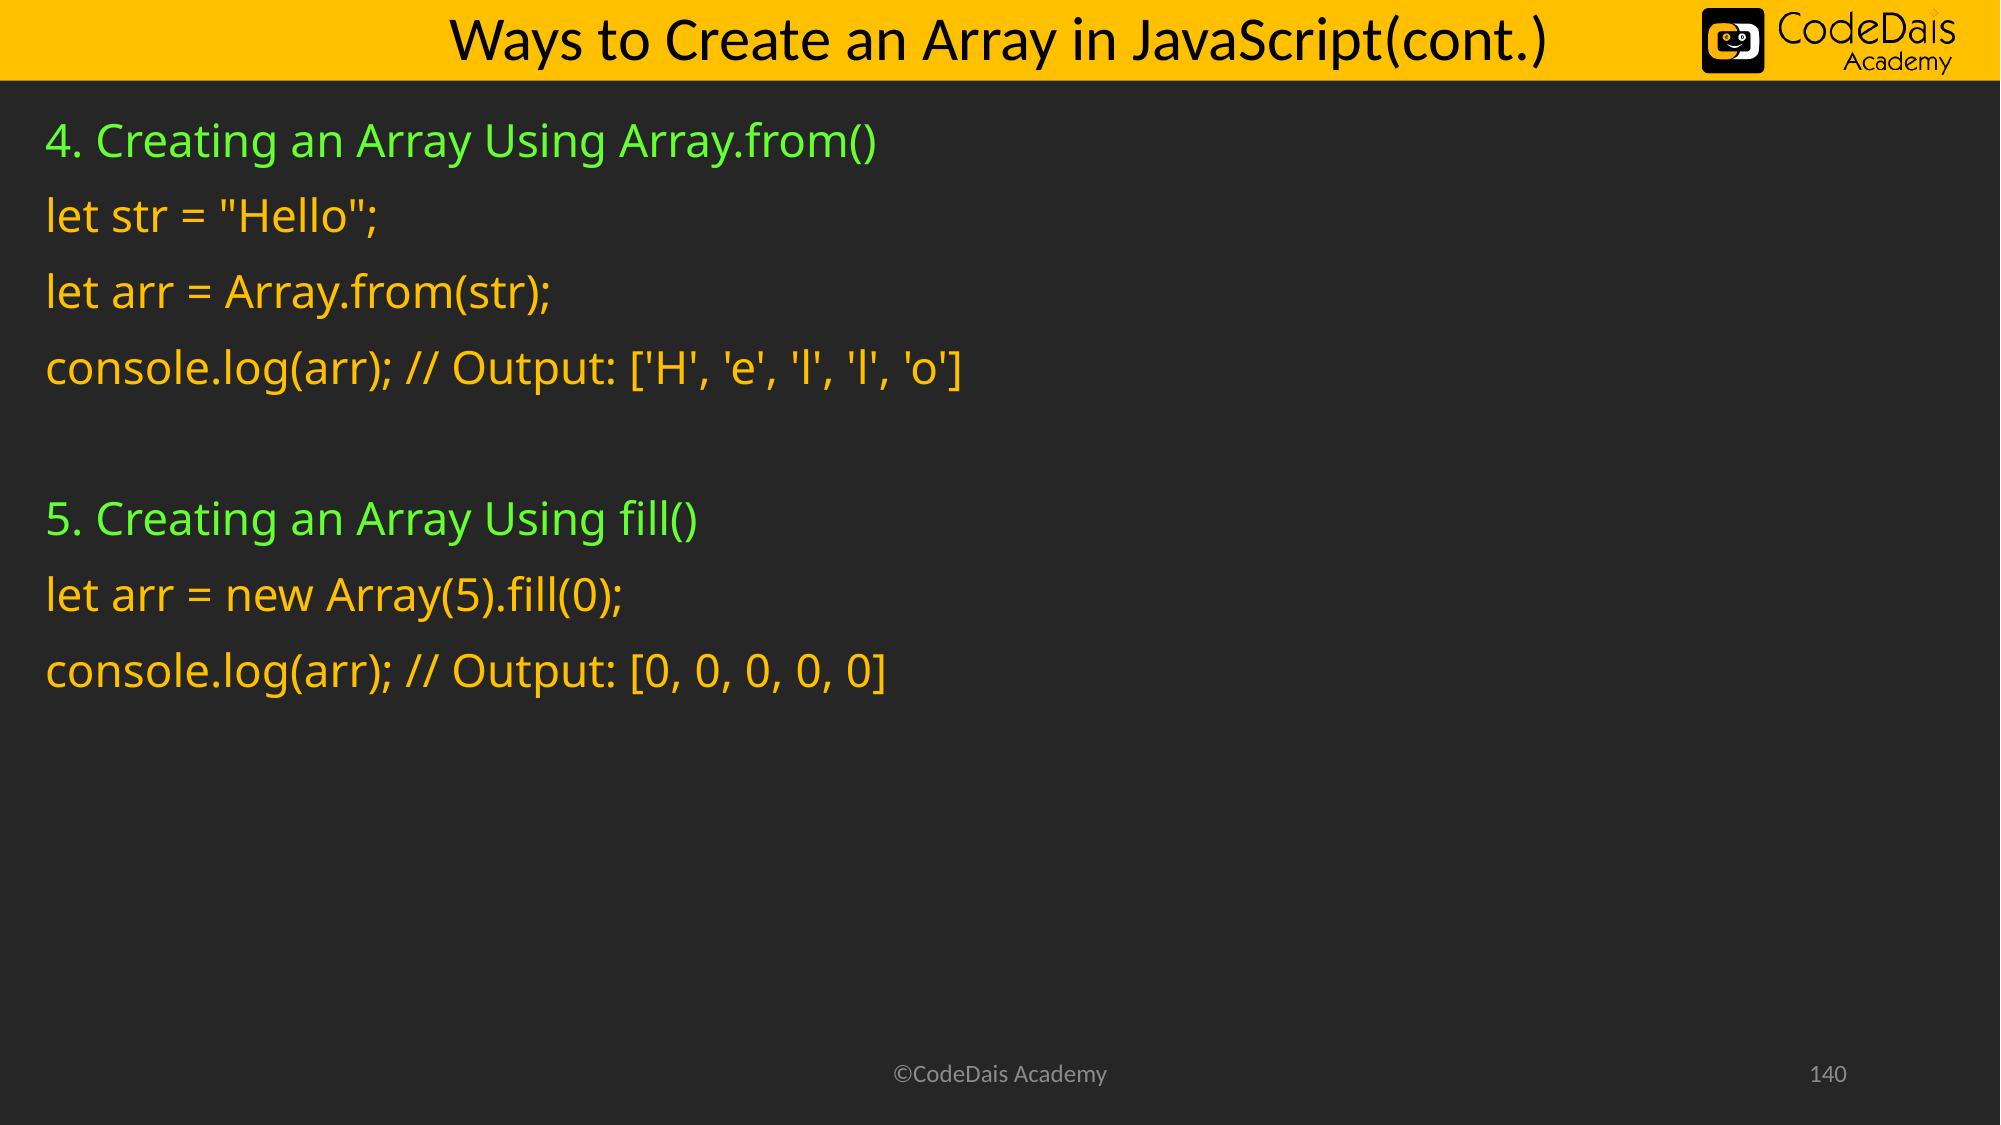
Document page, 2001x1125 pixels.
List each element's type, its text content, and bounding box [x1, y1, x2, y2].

title Ways to Create an Array in JavaScript(cont.) [0, 0, 2000, 81]
slide_number 140 [1412, 1042, 1863, 1103]
footer ©CodeDais Academy [662, 1042, 1338, 1103]
list 4. Creating an Array Using Array.from() let str = "Hello"; let arr = Array.from(str); console.log(arr); // Output: ['H', 'e', 'l', 'l', 'o'] 5. Creating an Array Using fill() let arr = new Array(5).fill(0); console.log(arr); // Output: [0, 0, 0, 0, 0] [30, 103, 2000, 1043]
picture [1702, 8, 1955, 75]
